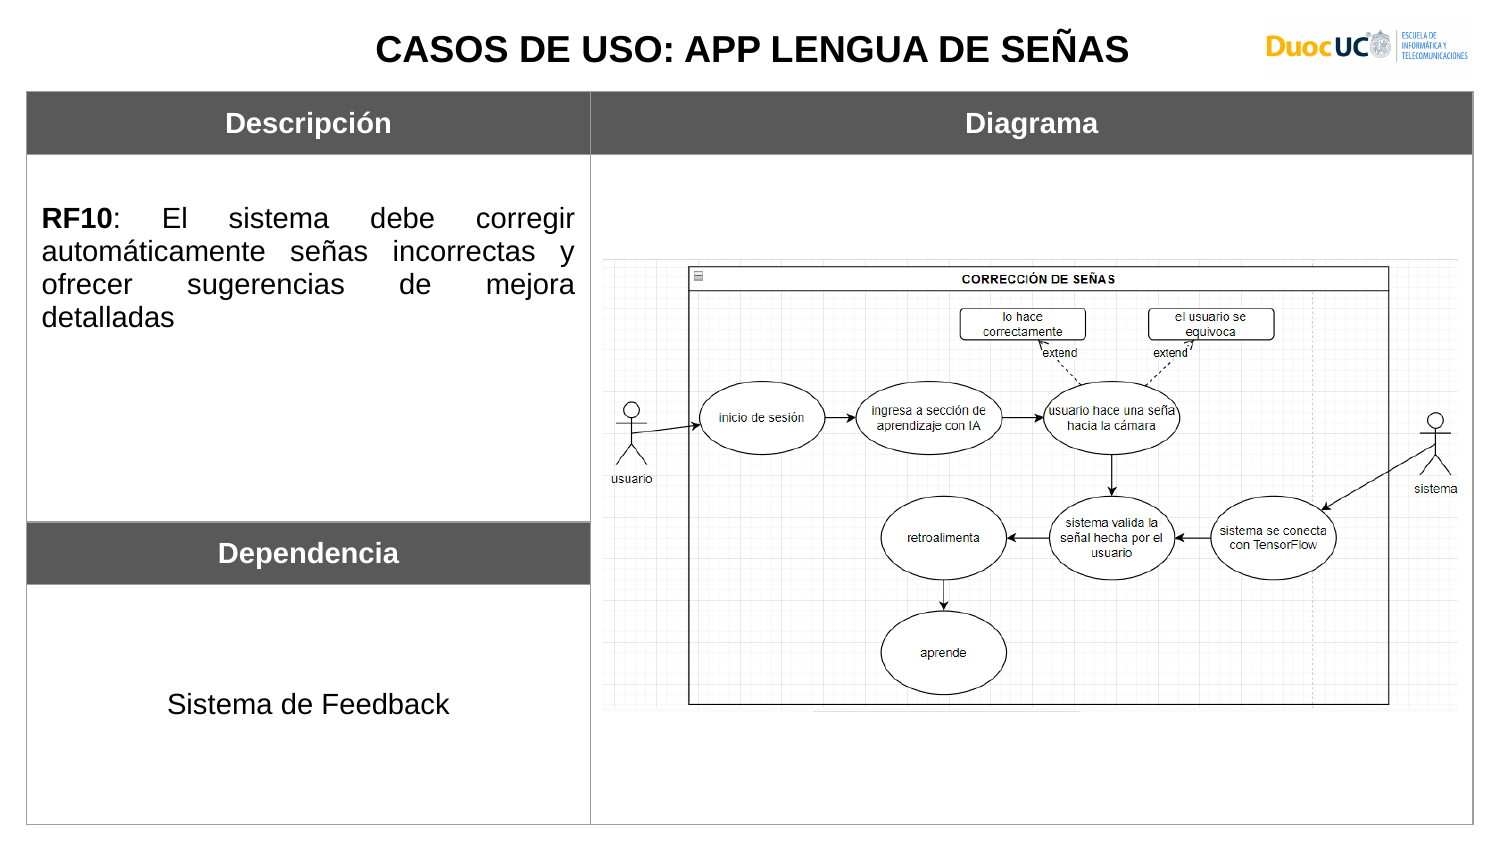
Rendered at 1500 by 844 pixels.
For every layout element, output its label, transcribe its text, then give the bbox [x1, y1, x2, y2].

text_box CASOS DE USO: APP LENGUA DE SEÑAS [32, 10, 1254, 71]
picture [1256, 10, 1474, 81]
table_header Descripción [27, 92, 590, 154]
table_header Diagrama [591, 92, 1472, 154]
table_cell Sistema de Feedback [27, 585, 590, 824]
table_cell RF10: El sistema debe corregir automáticamente señas incorrectas y ofrecer sugerencias de mejora detalladas [27, 155, 590, 521]
table_cell [591, 155, 1472, 824]
picture [603, 258, 1459, 713]
table_cell Dependencia [27, 523, 590, 584]
